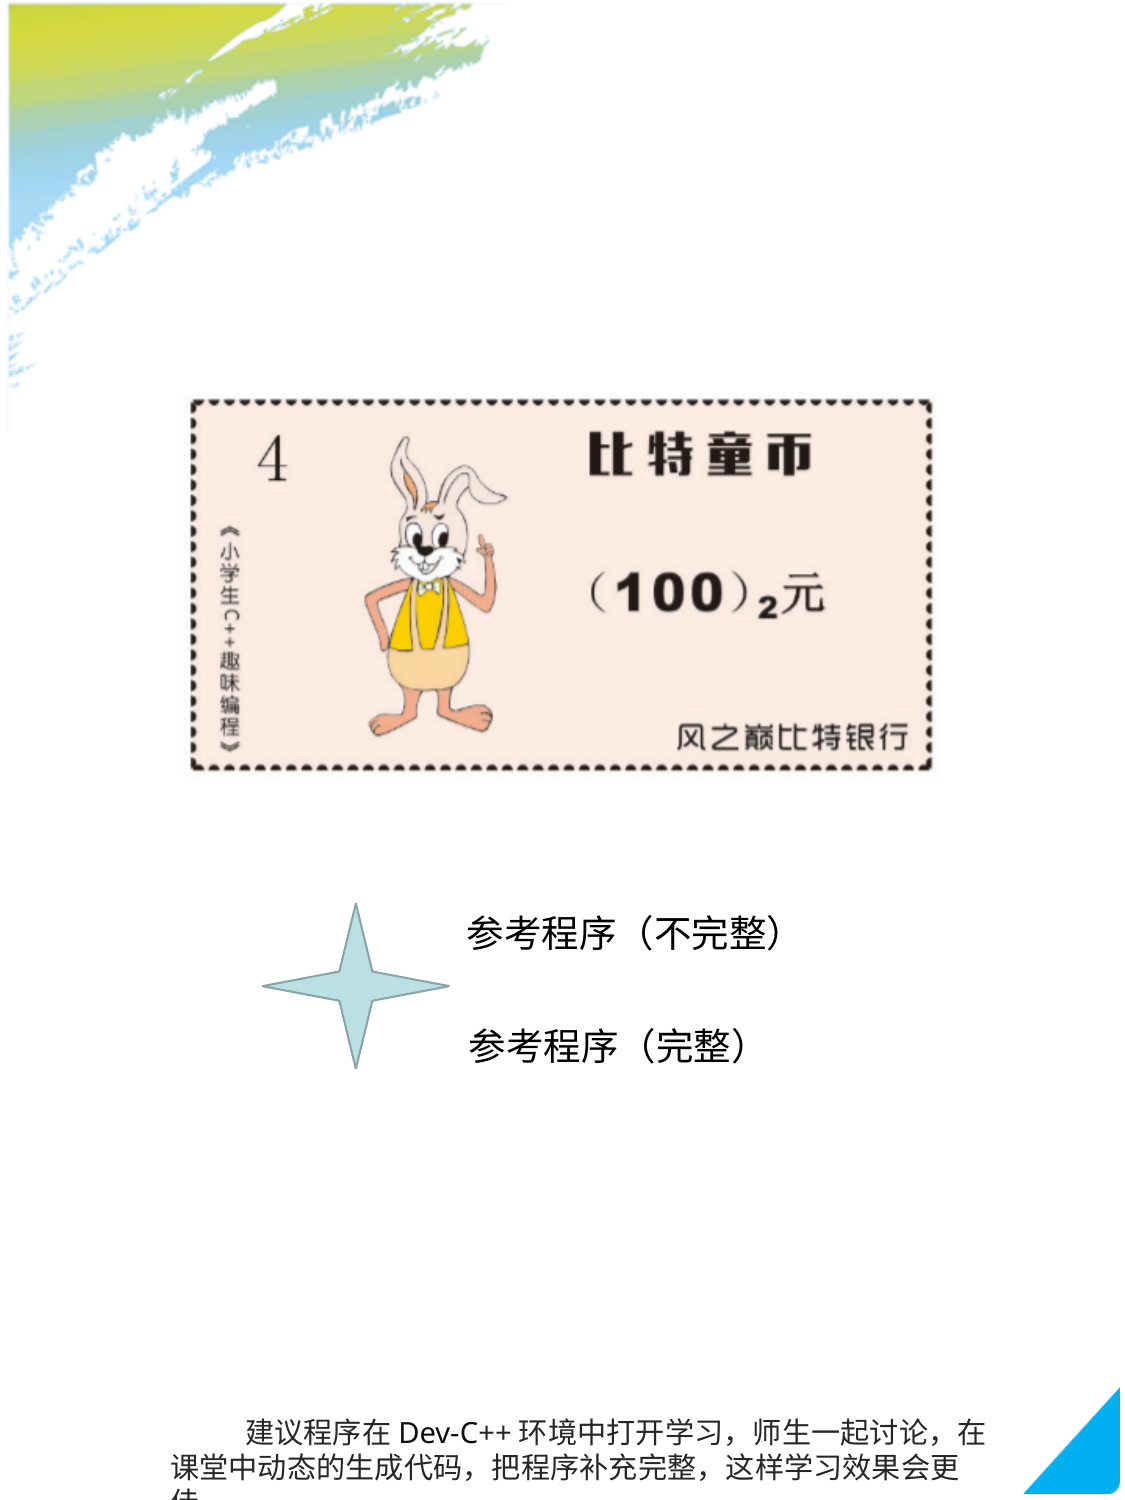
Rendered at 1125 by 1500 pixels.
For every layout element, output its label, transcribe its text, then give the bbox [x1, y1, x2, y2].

picture [183, 393, 942, 778]
picture [1114, 1487, 1120, 1494]
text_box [1, 0, 523, 440]
text_box [262, 903, 450, 1070]
text_box 参考程序（完整） [453, 1015, 784, 1076]
text_box 建议程序在Dev-C++环境中打开学习，师生一起讨论，在课堂中动态的生成代码，把程序补充完整，这样学习效果会更佳。 [155, 1407, 1019, 1500]
picture [1023, 1387, 1118, 1492]
text_box 参考程序（不完整） [452, 902, 849, 962]
